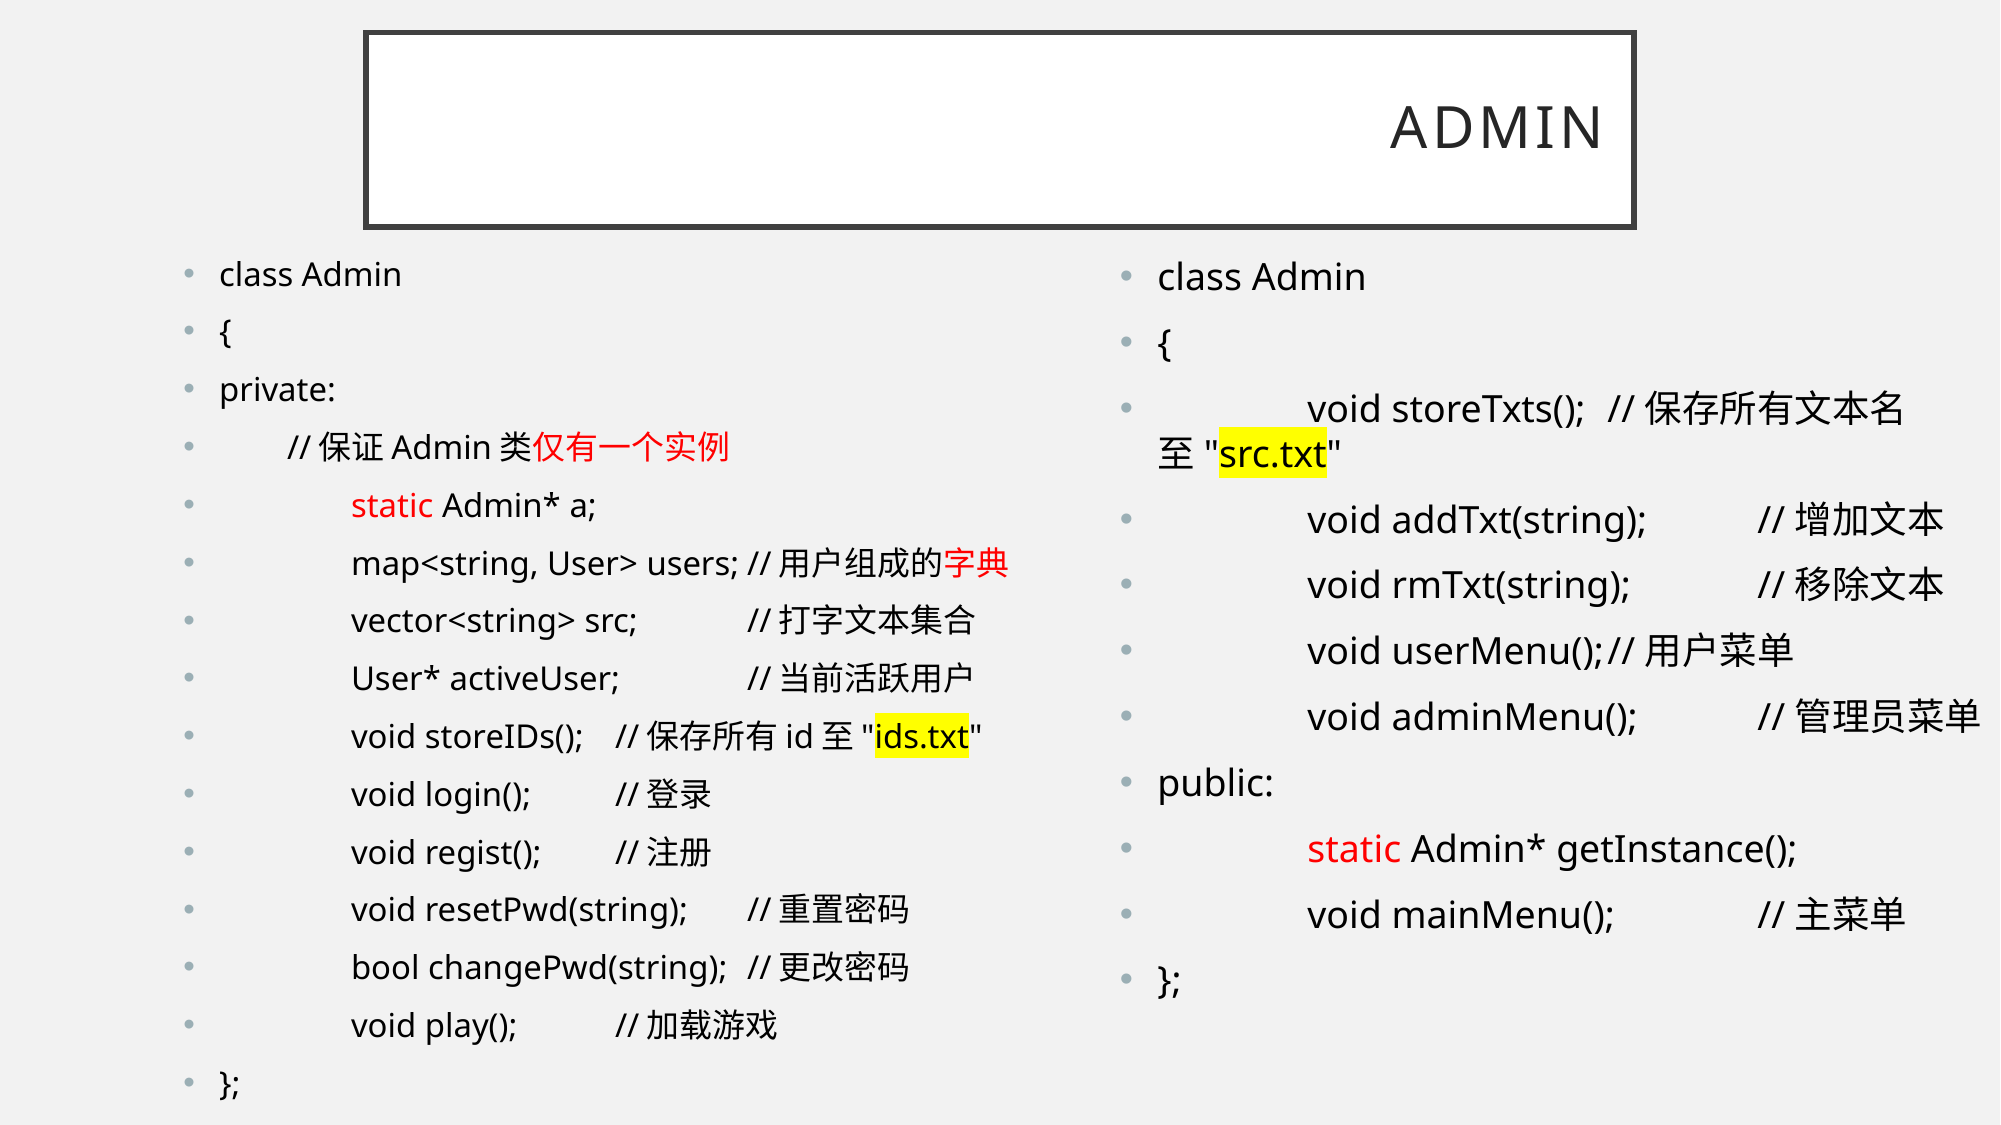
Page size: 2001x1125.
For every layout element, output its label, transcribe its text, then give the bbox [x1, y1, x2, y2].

title admin [363, 30, 1637, 230]
text_box class Admin { void storeTxts(); //保存所有文本名至"src.txt" void addTxt(string); //增加文本 void rmTxt(string); //移除文本 void userMenu(); //用户菜单 void adminMenu(); //管理员菜单 public: static Admin* getInstance(); void mainMenu(); //主菜单 }; [1067, 245, 2000, 1125]
list class Admin { private: //保证Admin类仅有一个实例 static Admin* a; map<string, User> users; //用户组成的字典 vector<string> src; //打字文本集合 User* activeUser; //当前活跃用户 void storeIDs(); //保存所有id至"ids.txt" void login(); //登录 void regist(); //注册 void resetPwd(string); //重置密码 bool changePwd(string); //更改密码 void play(); //加载游戏 }; [132, 245, 1067, 1125]
